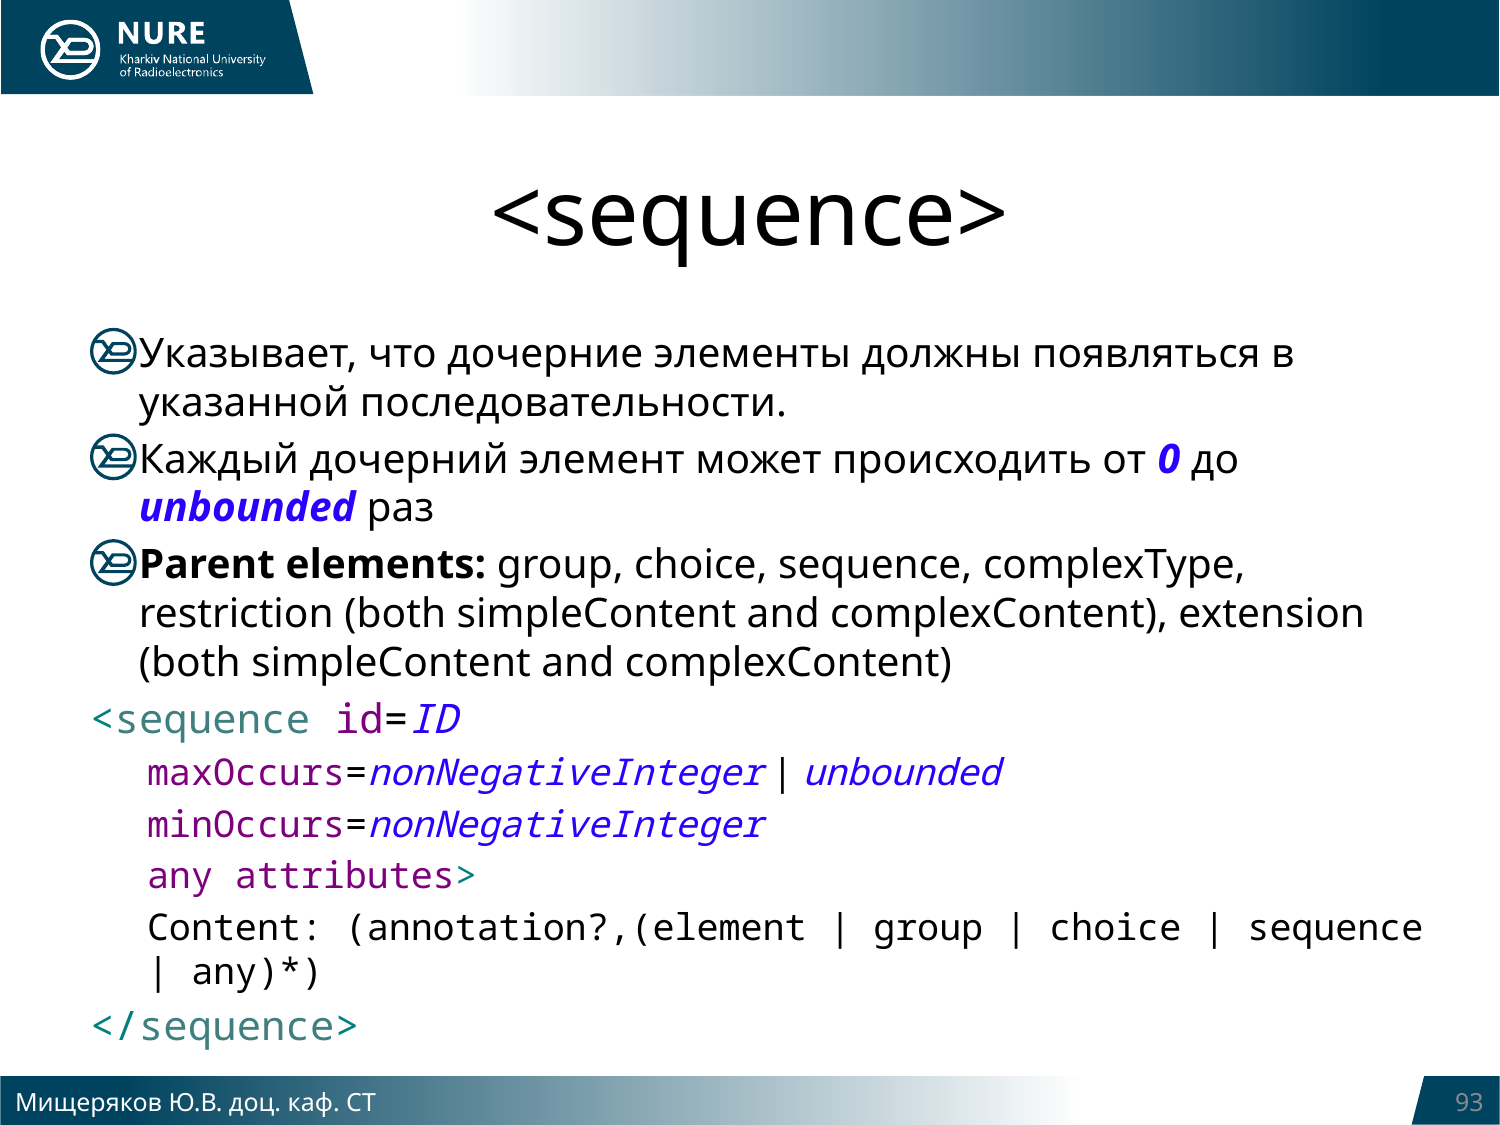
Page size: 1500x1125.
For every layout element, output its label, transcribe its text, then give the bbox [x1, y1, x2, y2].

footer Мищеряков Ю.В. доц. каф. СТ [0, 1082, 963, 1125]
list Указывает, что дочерние элементы должны появляться в указанной последовательности. Каждый дочерний элемент может происходить от 0 до unbounded раз Parent elements: group, choice, sequence, complexType, restriction (both simpleContent and complexContent), extension (both simpleContent and complexContent) <sequence id=ID maxOccurs=nonNegativeInteger | unbounded minOccurs=nonNegativeInteger any attributes> Content: (annotation?,(element | group | choice | sequence | any)*) </sequence> [75, 319, 1459, 1062]
slide_number 93 [1396, 1082, 1499, 1125]
title <sequence> [75, 115, 1425, 303]
